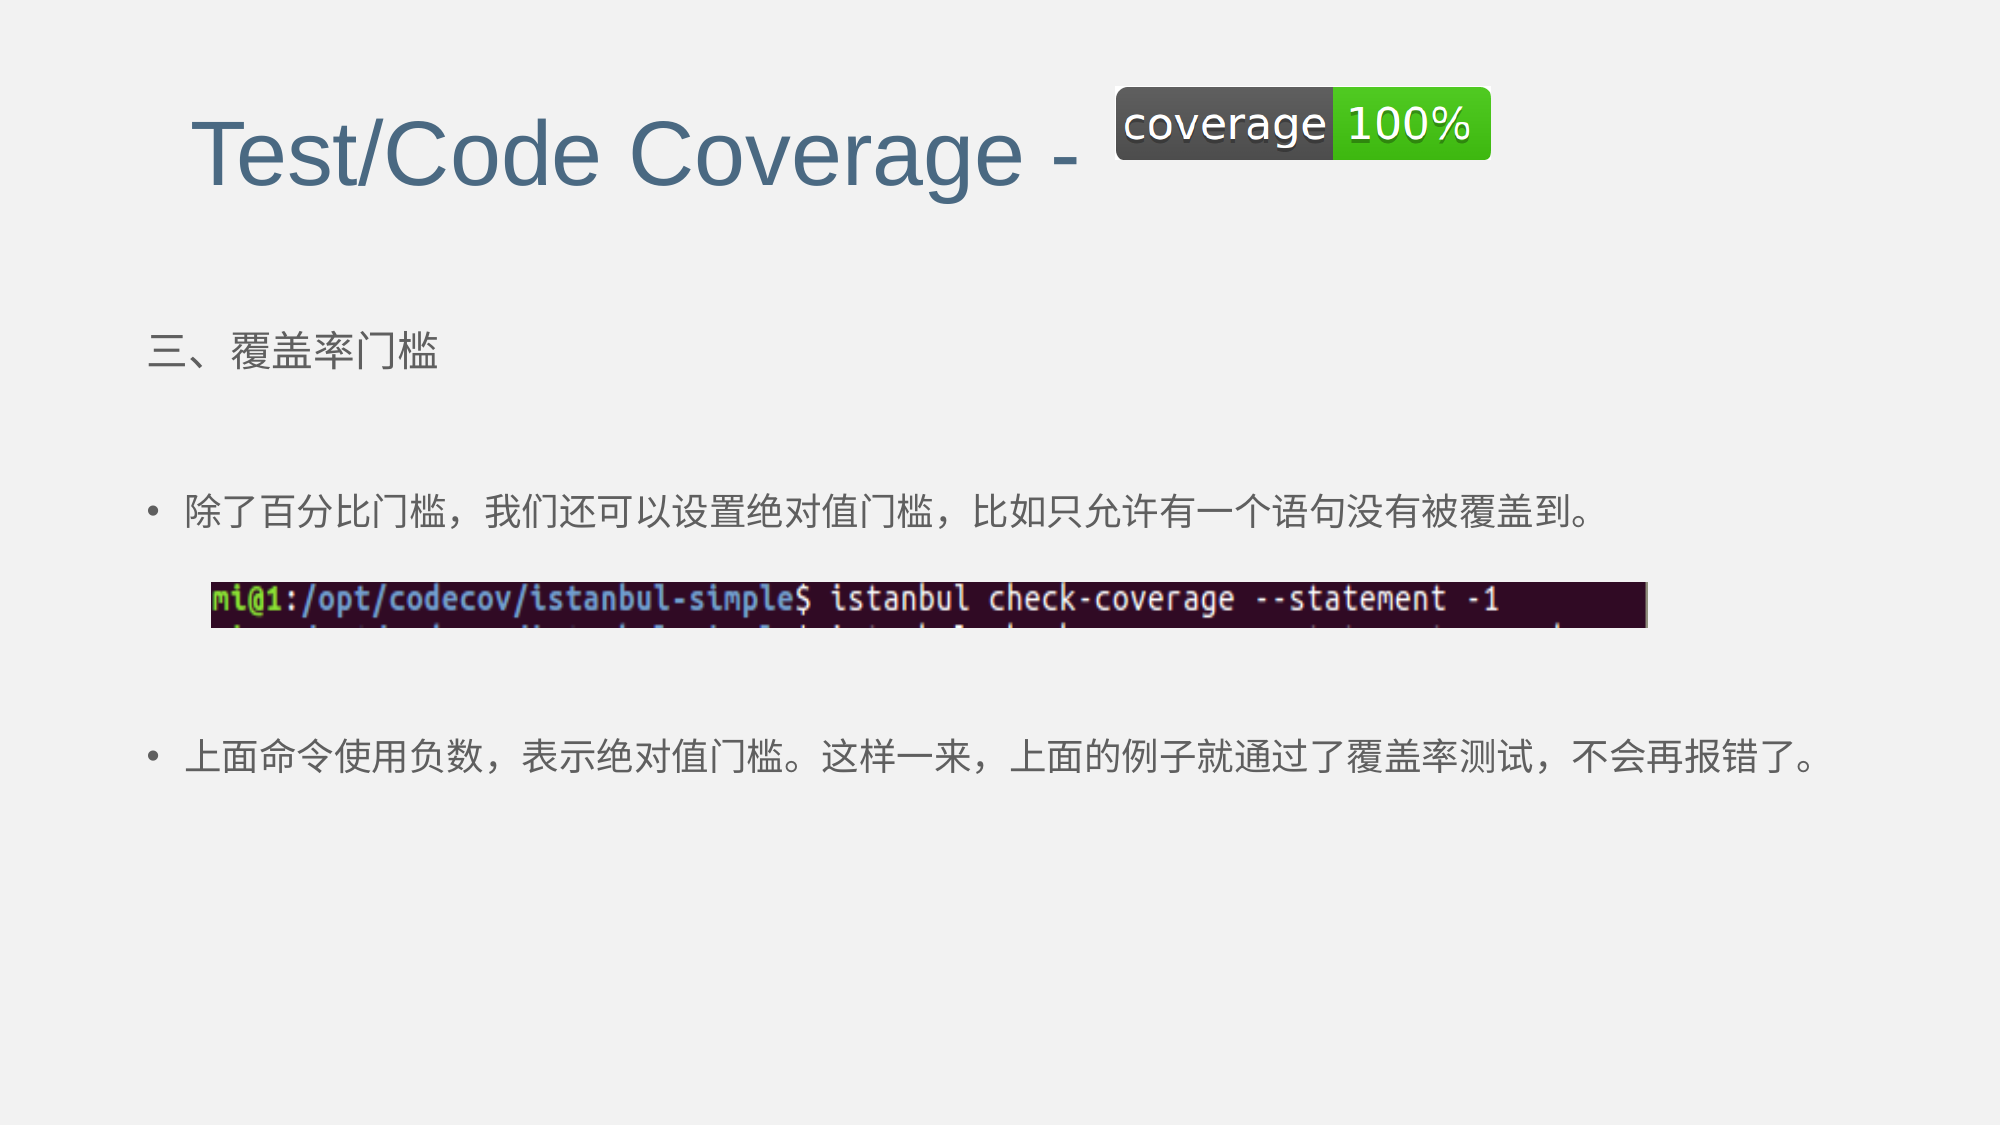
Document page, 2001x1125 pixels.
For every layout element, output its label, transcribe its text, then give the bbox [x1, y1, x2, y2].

picture [211, 582, 1648, 628]
picture [1115, 86, 1491, 160]
text_box Test/Code Coverage - [175, 86, 1168, 212]
text_box 三、覆盖率门槛 除了百分比门槛，我们还可以设置绝对值门槛，比如只允许有一个语句没有被覆盖到。 上面命令使用负数，表示绝对值门槛。这样一来，上面的例子就通过了覆盖率测试，不会再报错了。 [131, 211, 1869, 1125]
